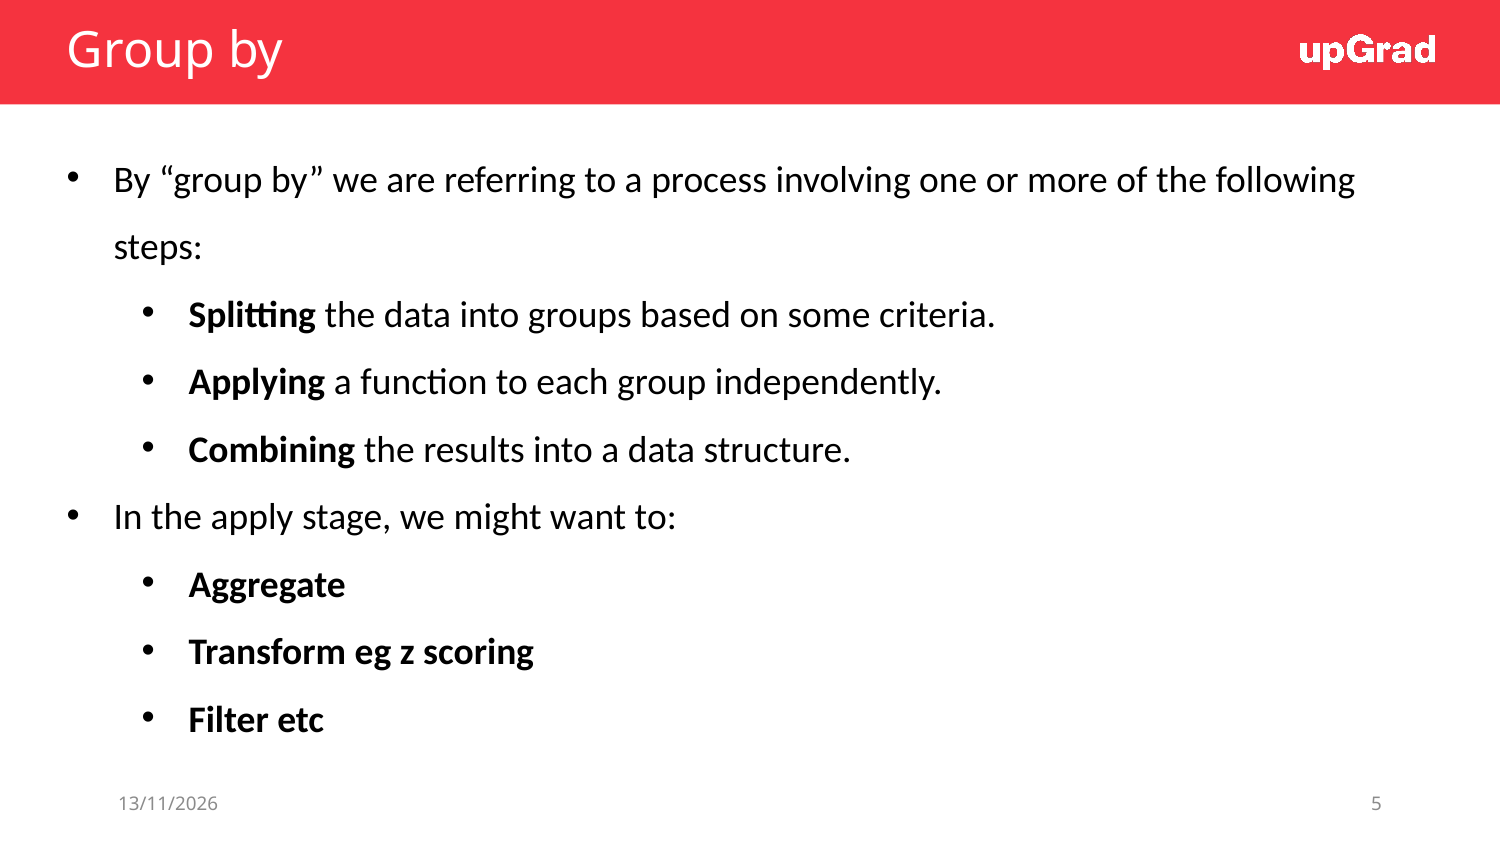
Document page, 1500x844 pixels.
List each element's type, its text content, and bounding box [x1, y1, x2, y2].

title Group by [51, 20, 665, 83]
picture [1300, 34, 1435, 70]
text_box By “group by” we are referring to a process involving one or more of the following steps: Splitting the data into groups based on some criteria. Applying a function to each group independently. Combining the results into a data structure. In the apply stage, we might want to: Aggregate Transform eg z scoring Filter etc [51, 124, 1432, 844]
